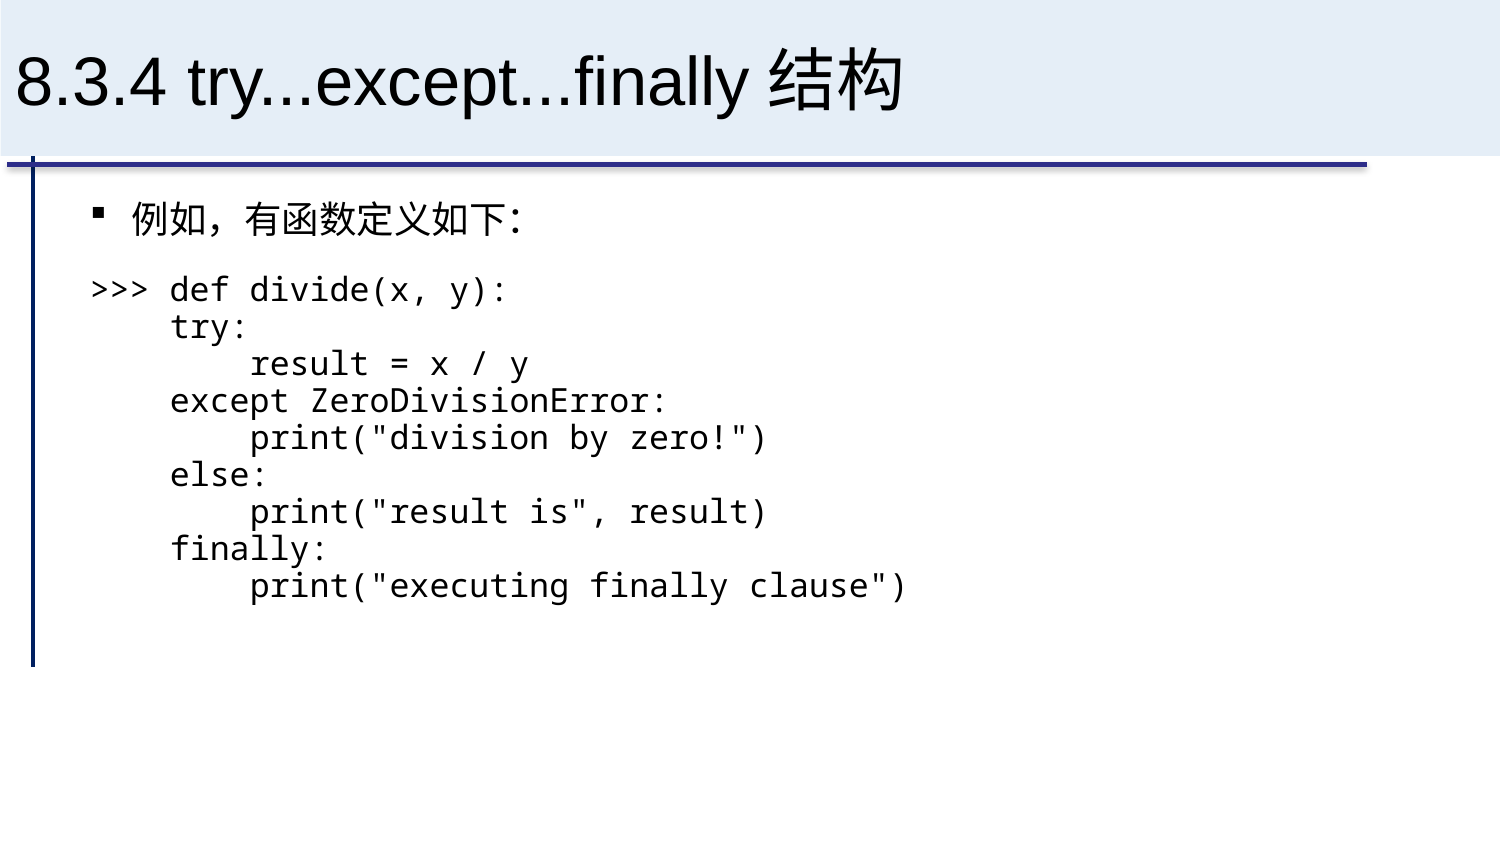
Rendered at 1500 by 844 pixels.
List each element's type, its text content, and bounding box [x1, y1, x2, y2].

list 例如，有函数定义如下： >>> def divide(x, y): try: result = x / y except ZeroDivisionError: print("division by zero!") else: print("result is", result) finally: print("executing finally clause") [74, 196, 1426, 755]
title 8.3.4 try...except...finally结构 [0, 0, 1500, 157]
